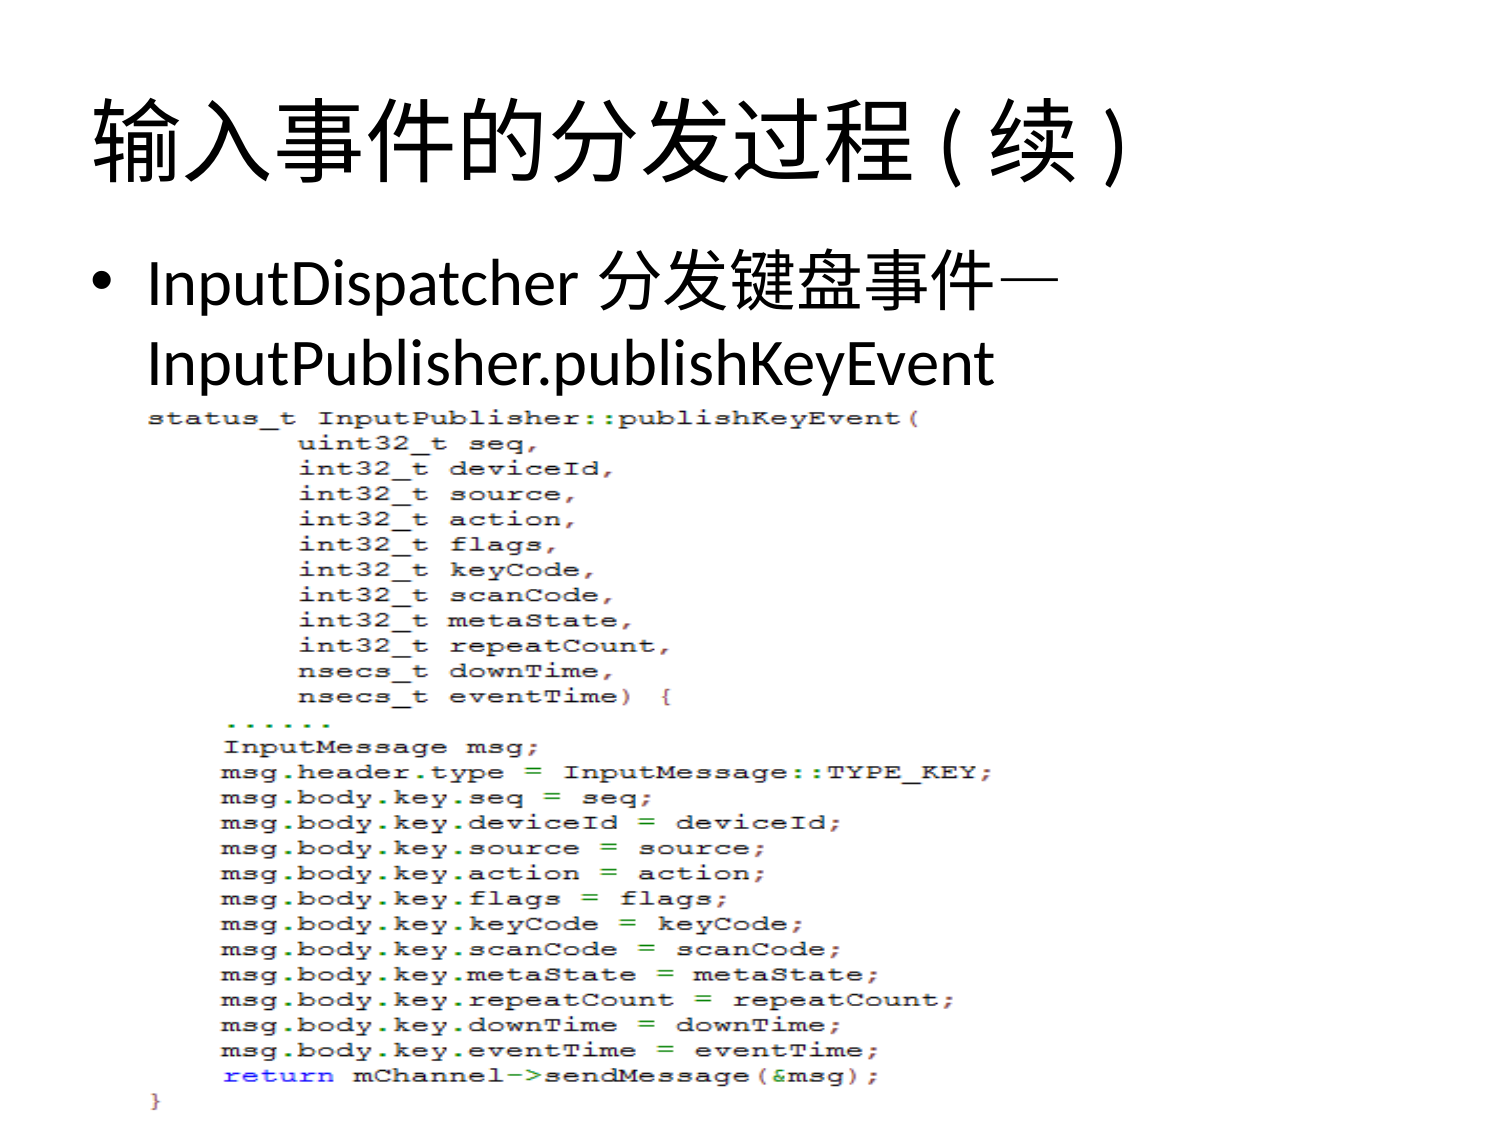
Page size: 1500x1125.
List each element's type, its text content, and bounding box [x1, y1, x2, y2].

picture [147, 408, 1211, 1125]
title 输入事件的分发过程(续) [75, 45, 1425, 231]
list InputDispatcher分发键盘事件—InputPublisher.publishKeyEvent [75, 231, 1425, 975]
